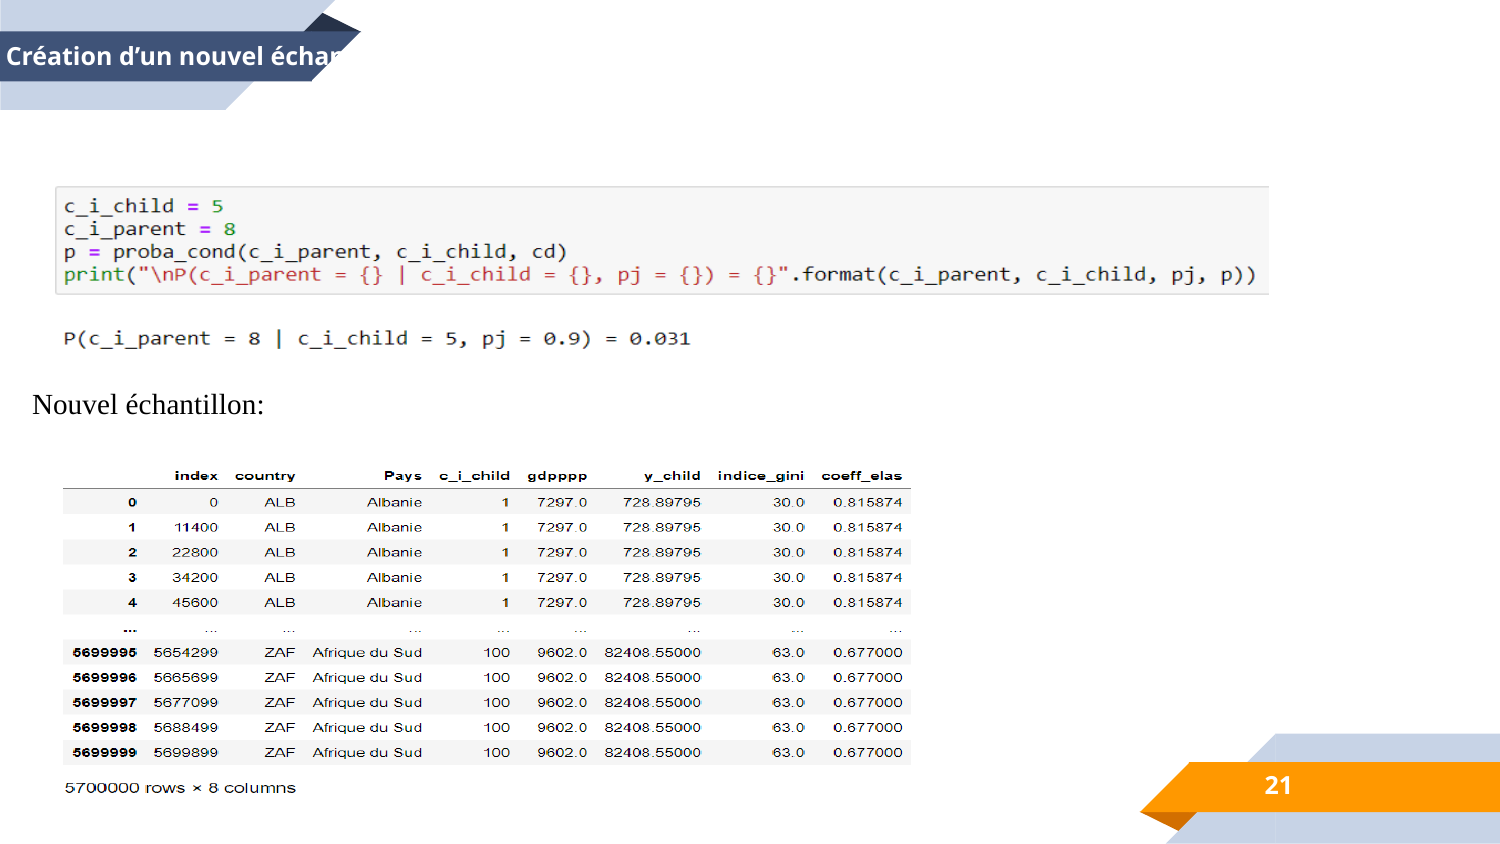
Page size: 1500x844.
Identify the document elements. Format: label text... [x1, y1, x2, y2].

text_box Nouvel échantillon: [17, 370, 767, 436]
slide_number ‹#› [1249, 760, 1494, 813]
picture [54, 460, 918, 795]
picture [54, 182, 1269, 363]
text_box Création d’un nouvel échantillon: [0, 0, 847, 119]
